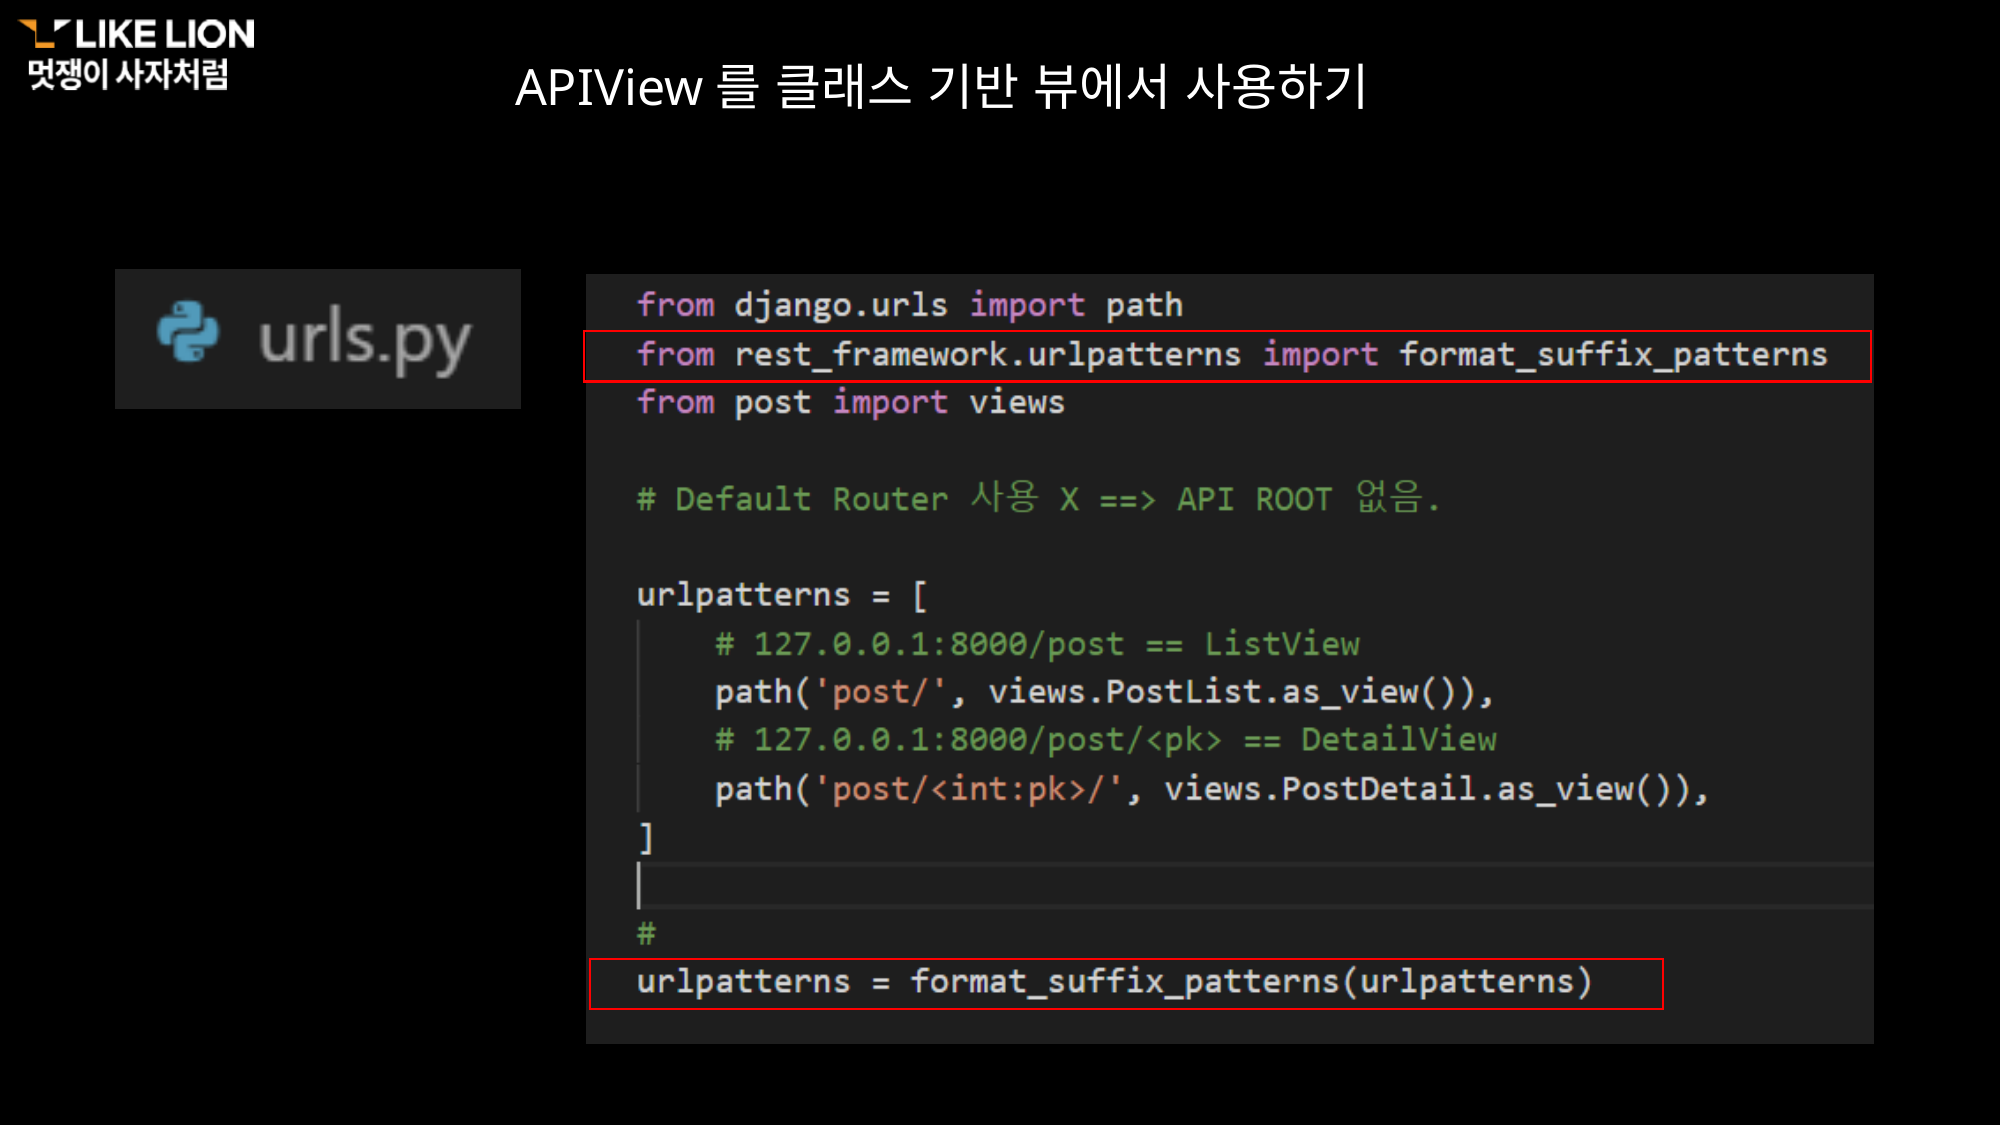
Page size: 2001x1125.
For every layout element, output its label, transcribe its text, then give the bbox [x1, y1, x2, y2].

picture [586, 274, 1874, 1044]
picture [115, 269, 521, 409]
picture [7, 10, 278, 107]
text_box APIView를 클래스 기반 뷰에서 사용하기 [500, 47, 1385, 123]
